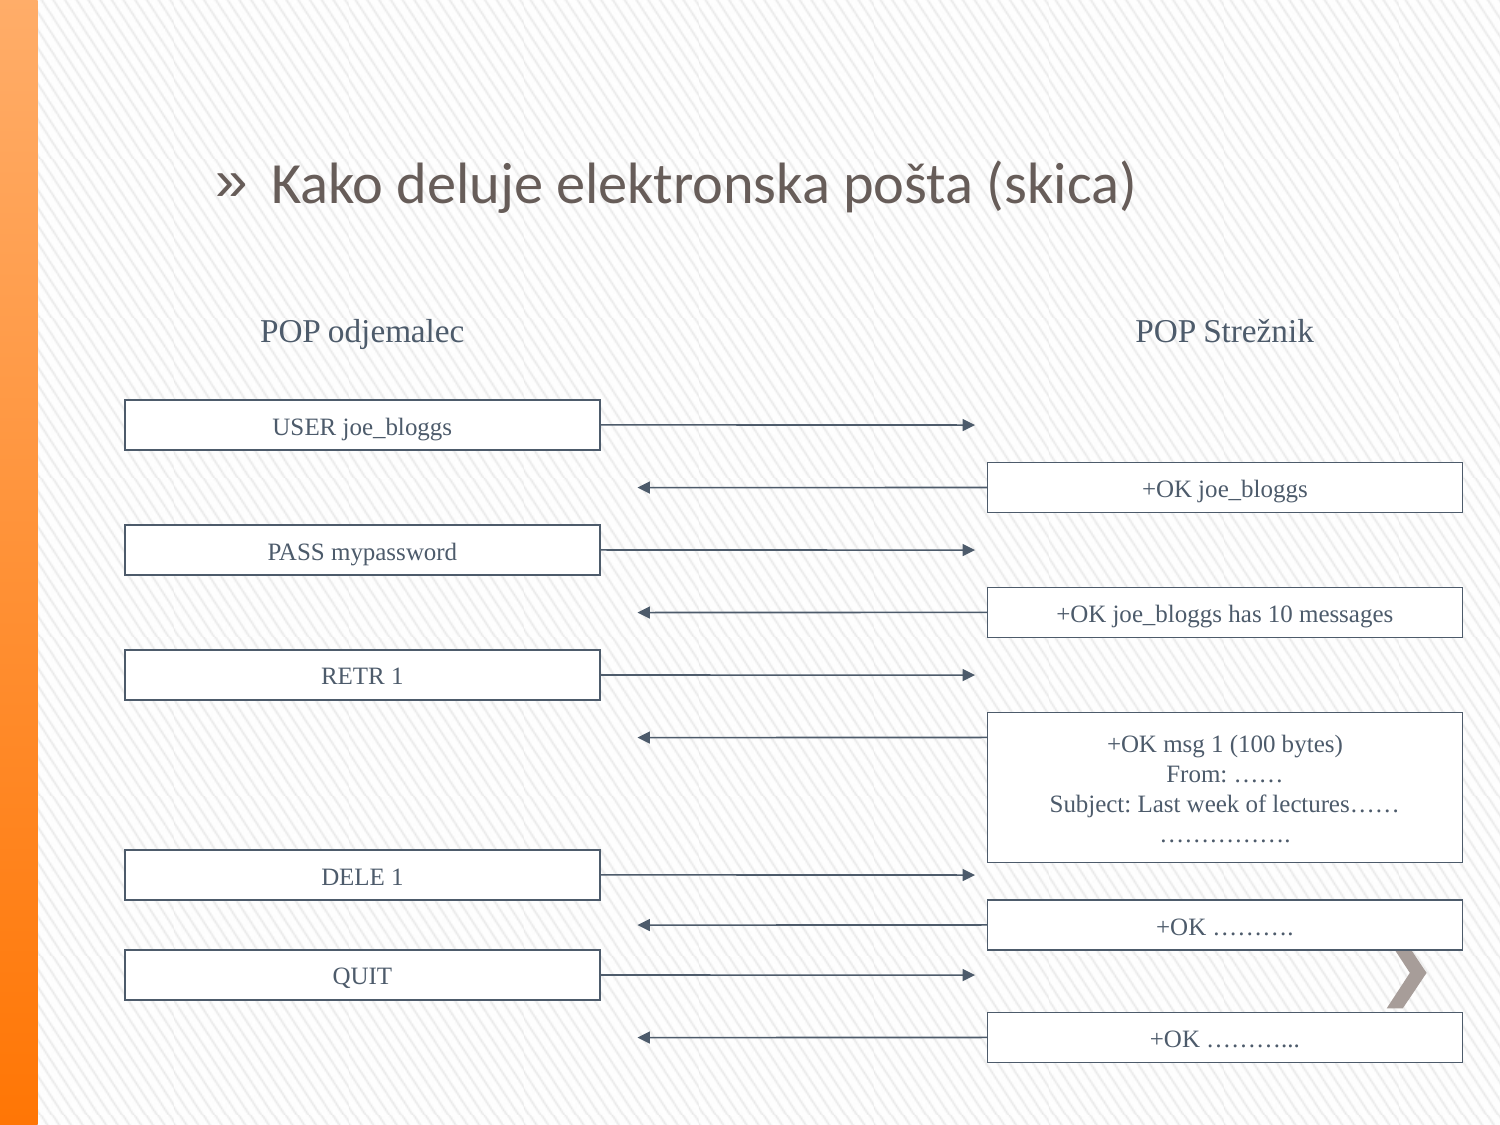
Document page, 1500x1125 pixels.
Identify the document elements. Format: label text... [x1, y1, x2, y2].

text_box POP odjemalec [245, 302, 480, 357]
text_box POP Strežnik [1120, 302, 1330, 357]
list Kako deluje elektronska pošta (skica) [200, 137, 1425, 397]
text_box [124, 399, 1463, 1063]
